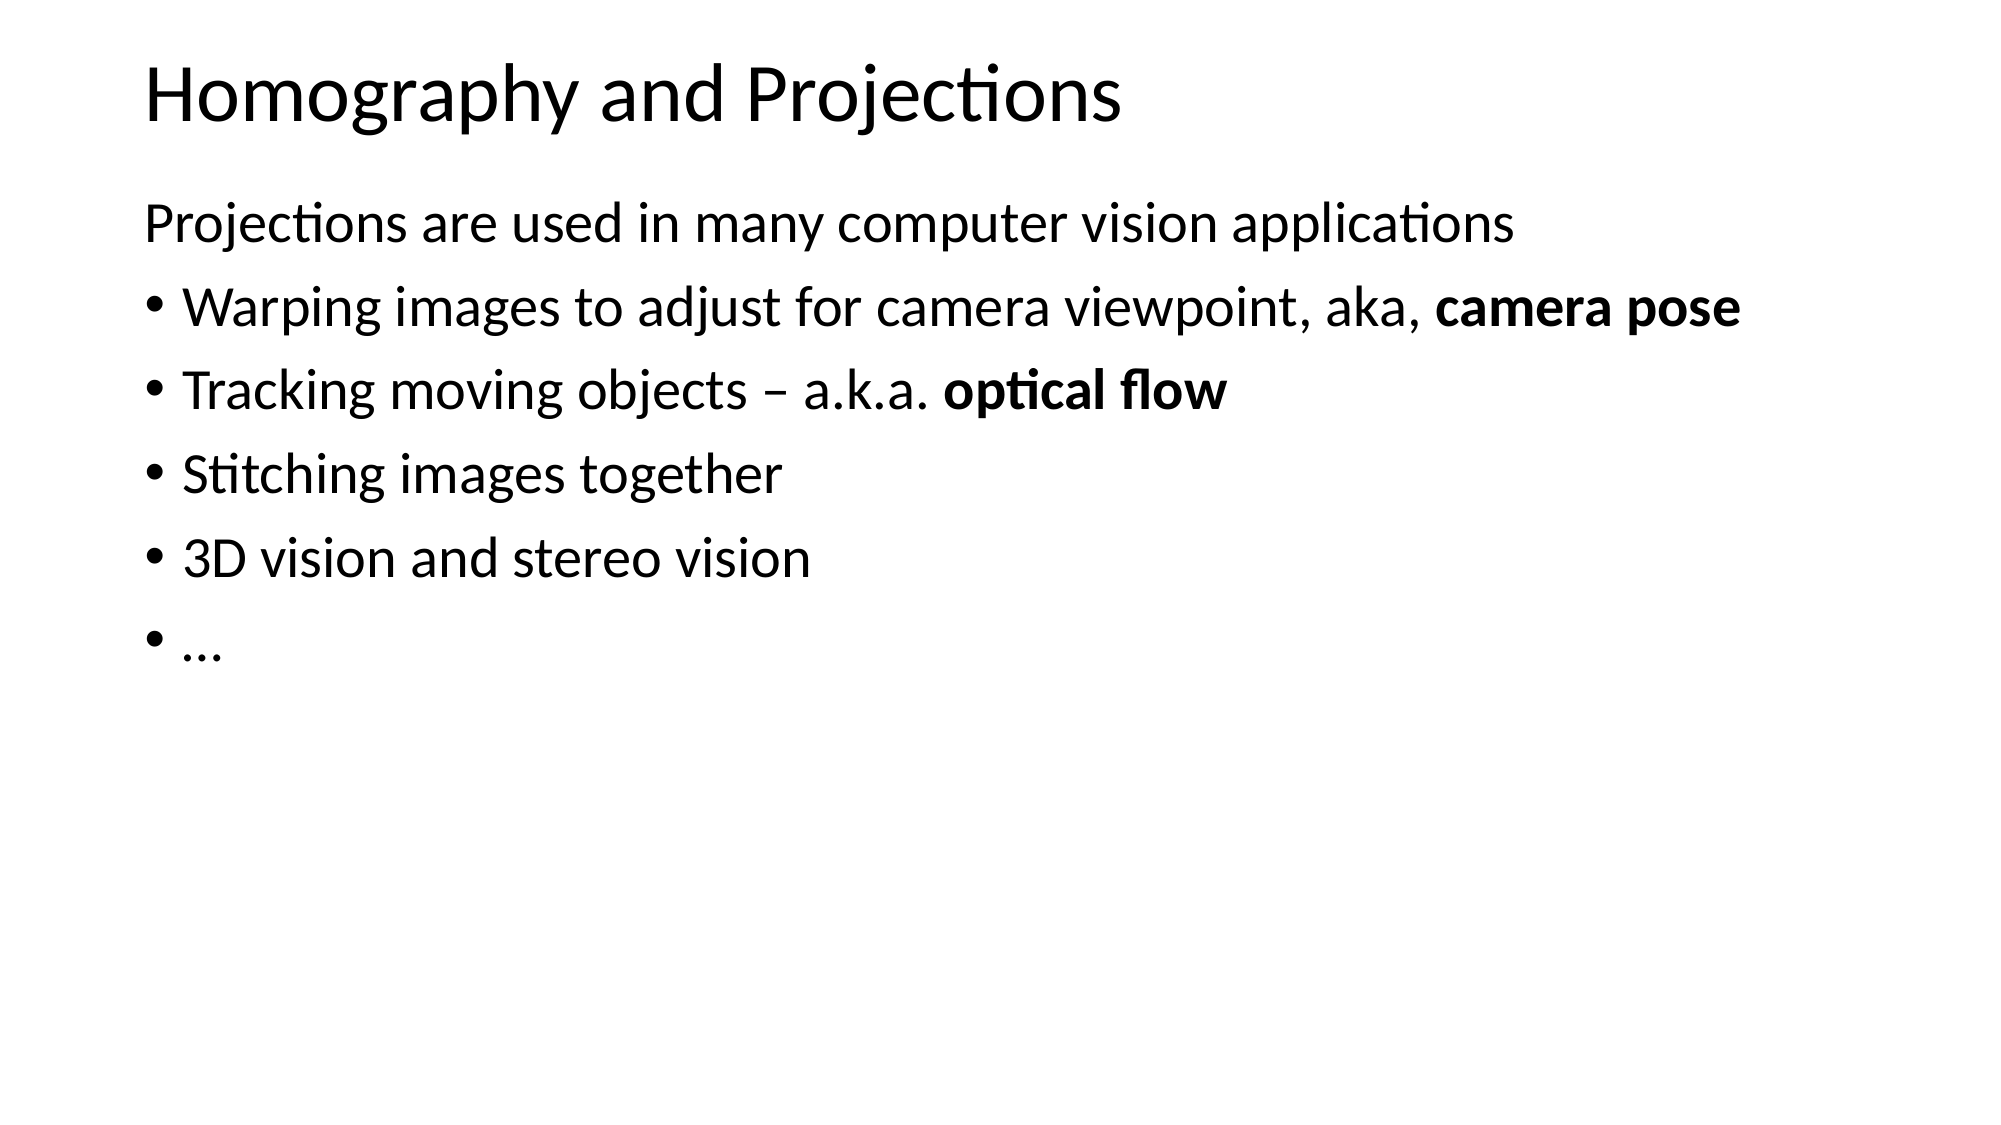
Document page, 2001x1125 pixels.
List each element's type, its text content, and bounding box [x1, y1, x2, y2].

title Homography and Projections [129, 22, 1855, 166]
list Projections are used in many computer vision applications Warping images to adjust for camera viewpoint, aka, camera pose Tracking moving objects – a.k.a. optical flow Stitching images together 3D vision and stereo vision … [129, 184, 1855, 1102]
